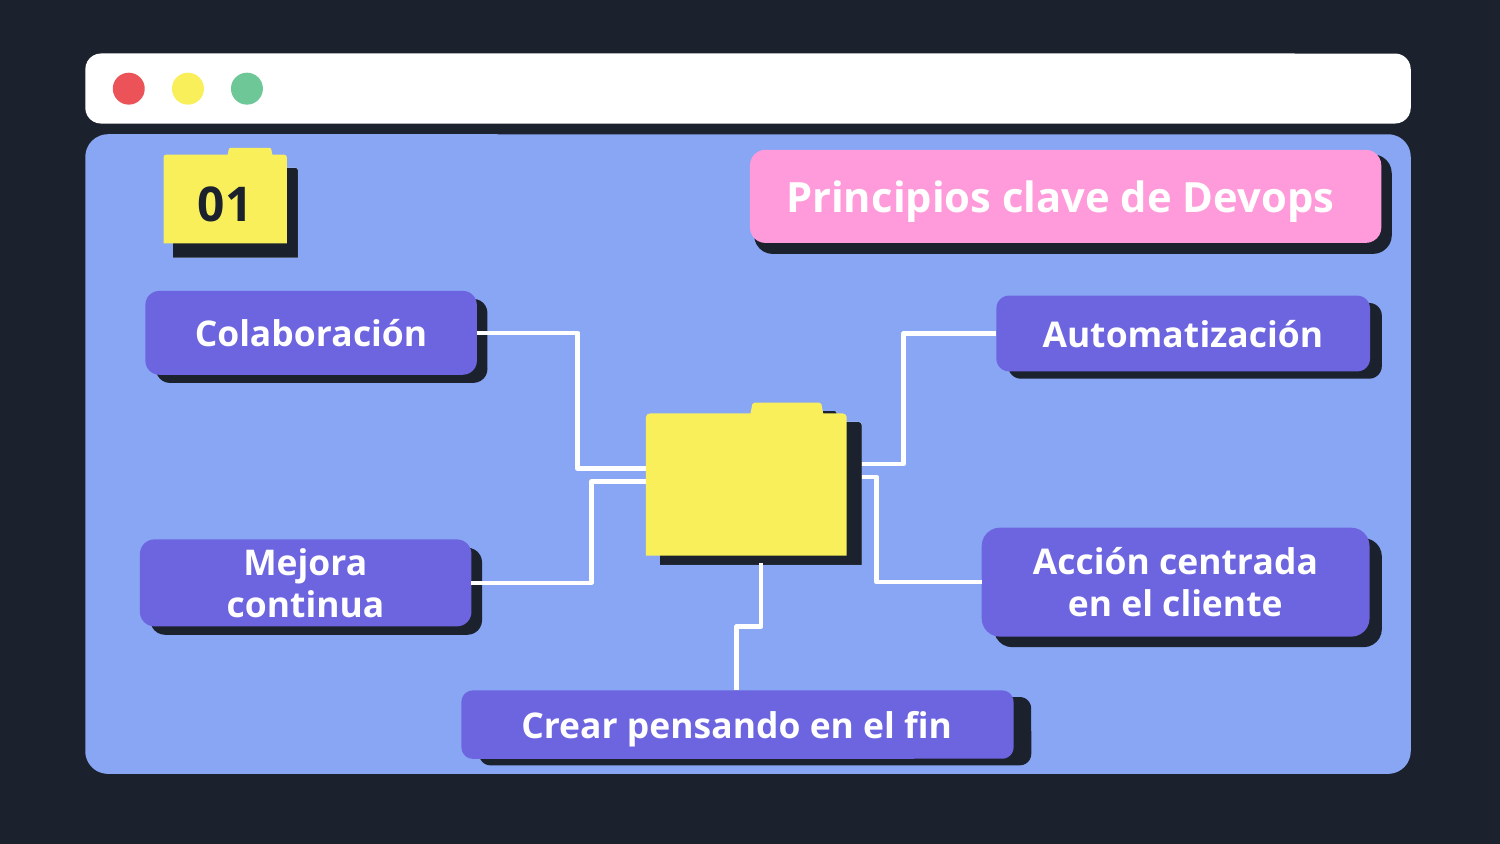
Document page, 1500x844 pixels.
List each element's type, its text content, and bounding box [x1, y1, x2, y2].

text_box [145, 290, 488, 384]
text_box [996, 295, 1383, 379]
text_box [163, 147, 287, 244]
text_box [981, 527, 1383, 648]
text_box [771, 476, 982, 583]
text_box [684, 614, 813, 639]
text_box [461, 690, 1032, 766]
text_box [749, 149, 1389, 252]
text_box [139, 539, 483, 635]
text_box 01 [177, 174, 273, 231]
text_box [810, 333, 997, 465]
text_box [471, 481, 712, 584]
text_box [476, 332, 679, 469]
text_box [645, 402, 847, 556]
